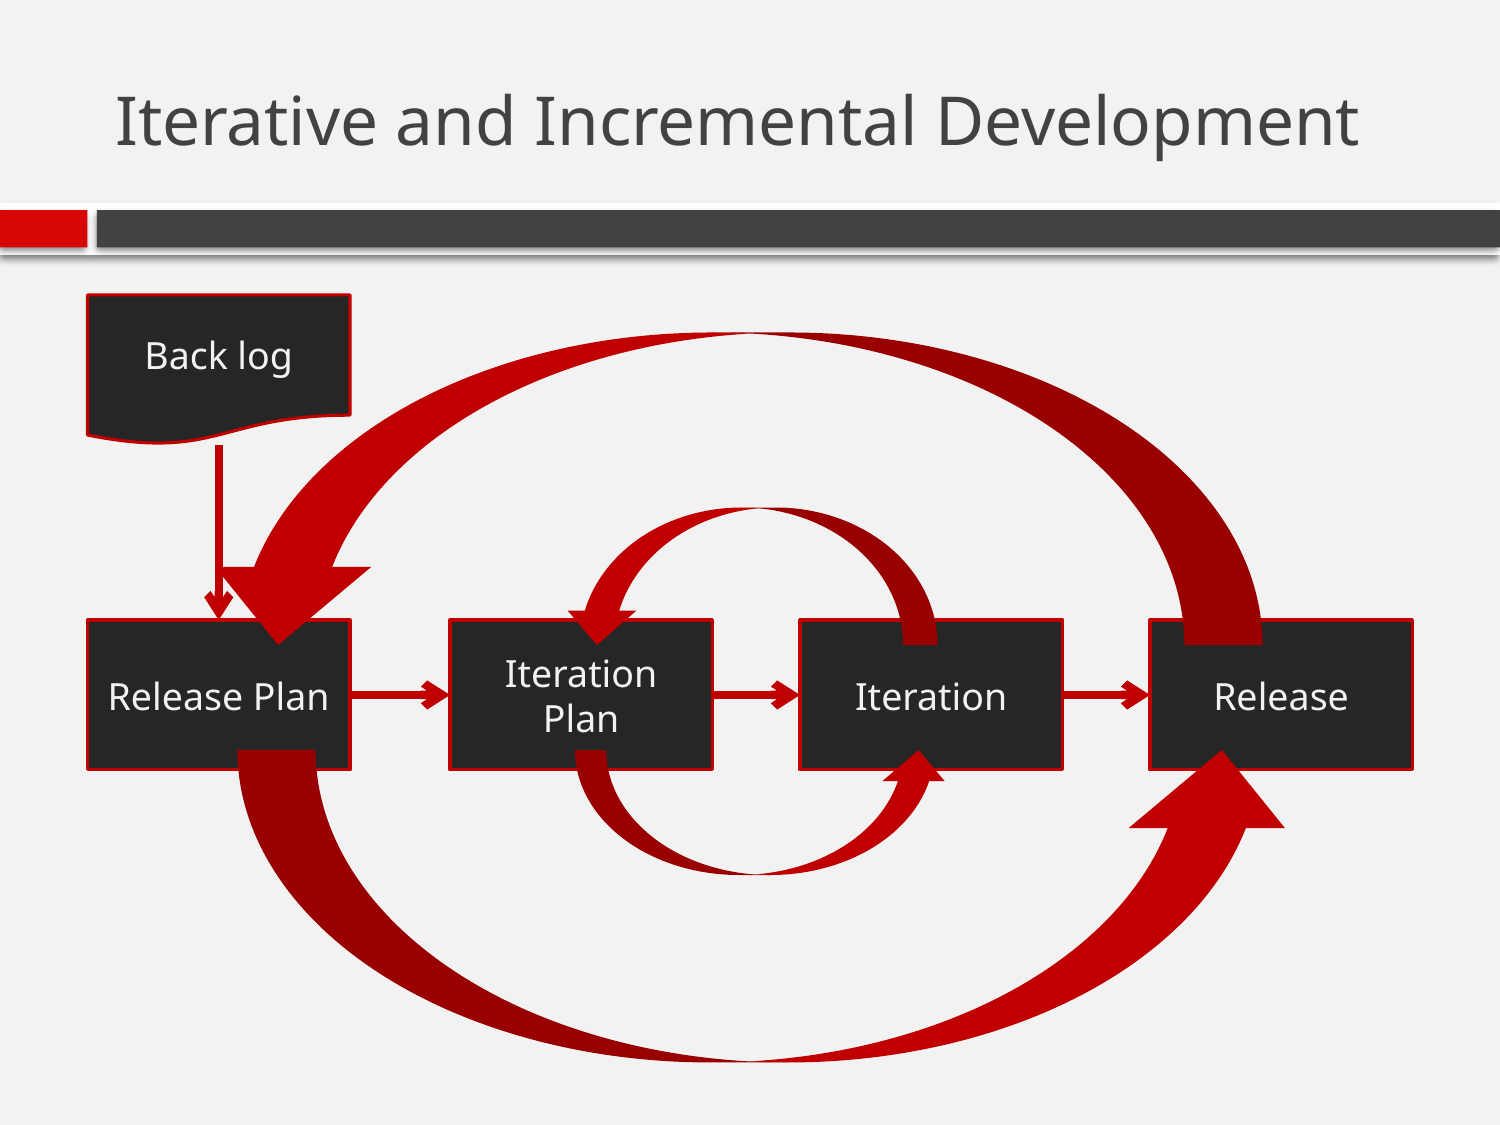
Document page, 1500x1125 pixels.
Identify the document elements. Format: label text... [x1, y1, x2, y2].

text_box Iteration [798, 618, 1064, 771]
text_box Iteration Plan [448, 618, 714, 771]
text_box Back log [85, 293, 352, 445]
text_box Release Plan [86, 618, 352, 771]
text_box [566, 505, 940, 647]
text_box [573, 748, 947, 877]
text_box [213, 330, 1265, 647]
text_box Release [1148, 618, 1414, 771]
title Iterative and Incremental Development [100, 37, 1439, 200]
text_box [235, 748, 1287, 1065]
